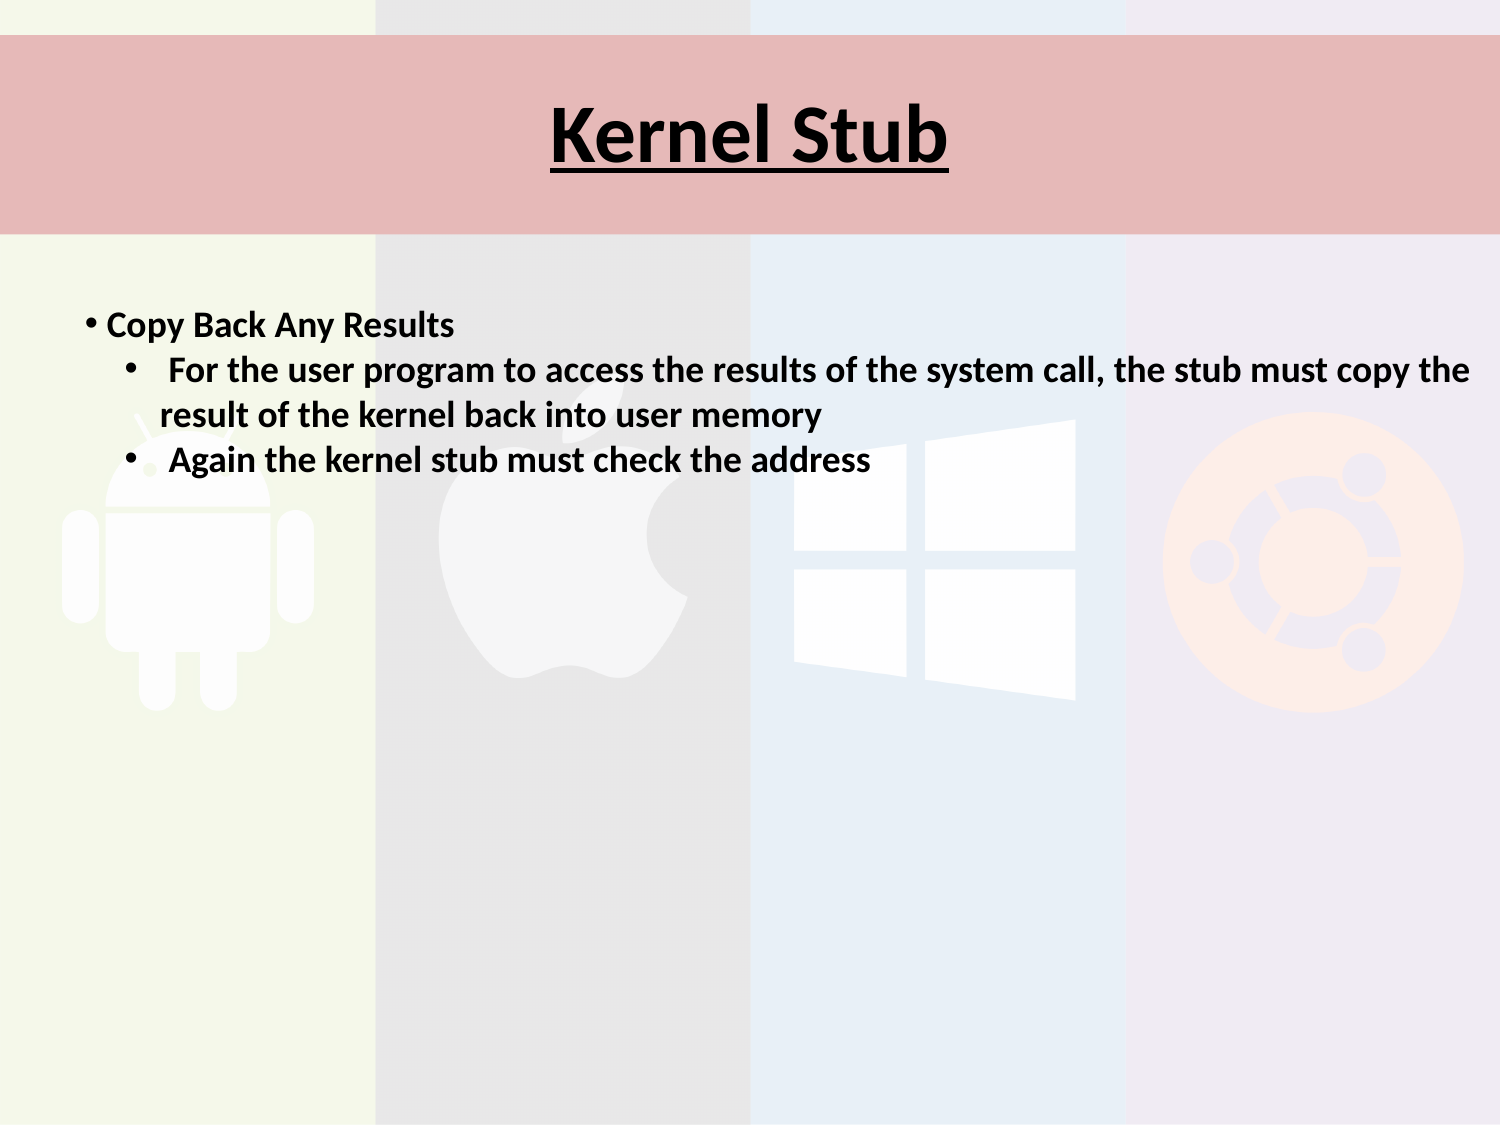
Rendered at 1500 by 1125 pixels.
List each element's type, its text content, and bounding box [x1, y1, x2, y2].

text_box Copy Back Any Results For the user program to access the results of the system call, the stub must copy the result of the kernel back into user memory Again the kernel stub must check the address [70, 247, 1500, 578]
text_box [0, 33, 1500, 236]
title Kernel Stub [17, 58, 1483, 200]
